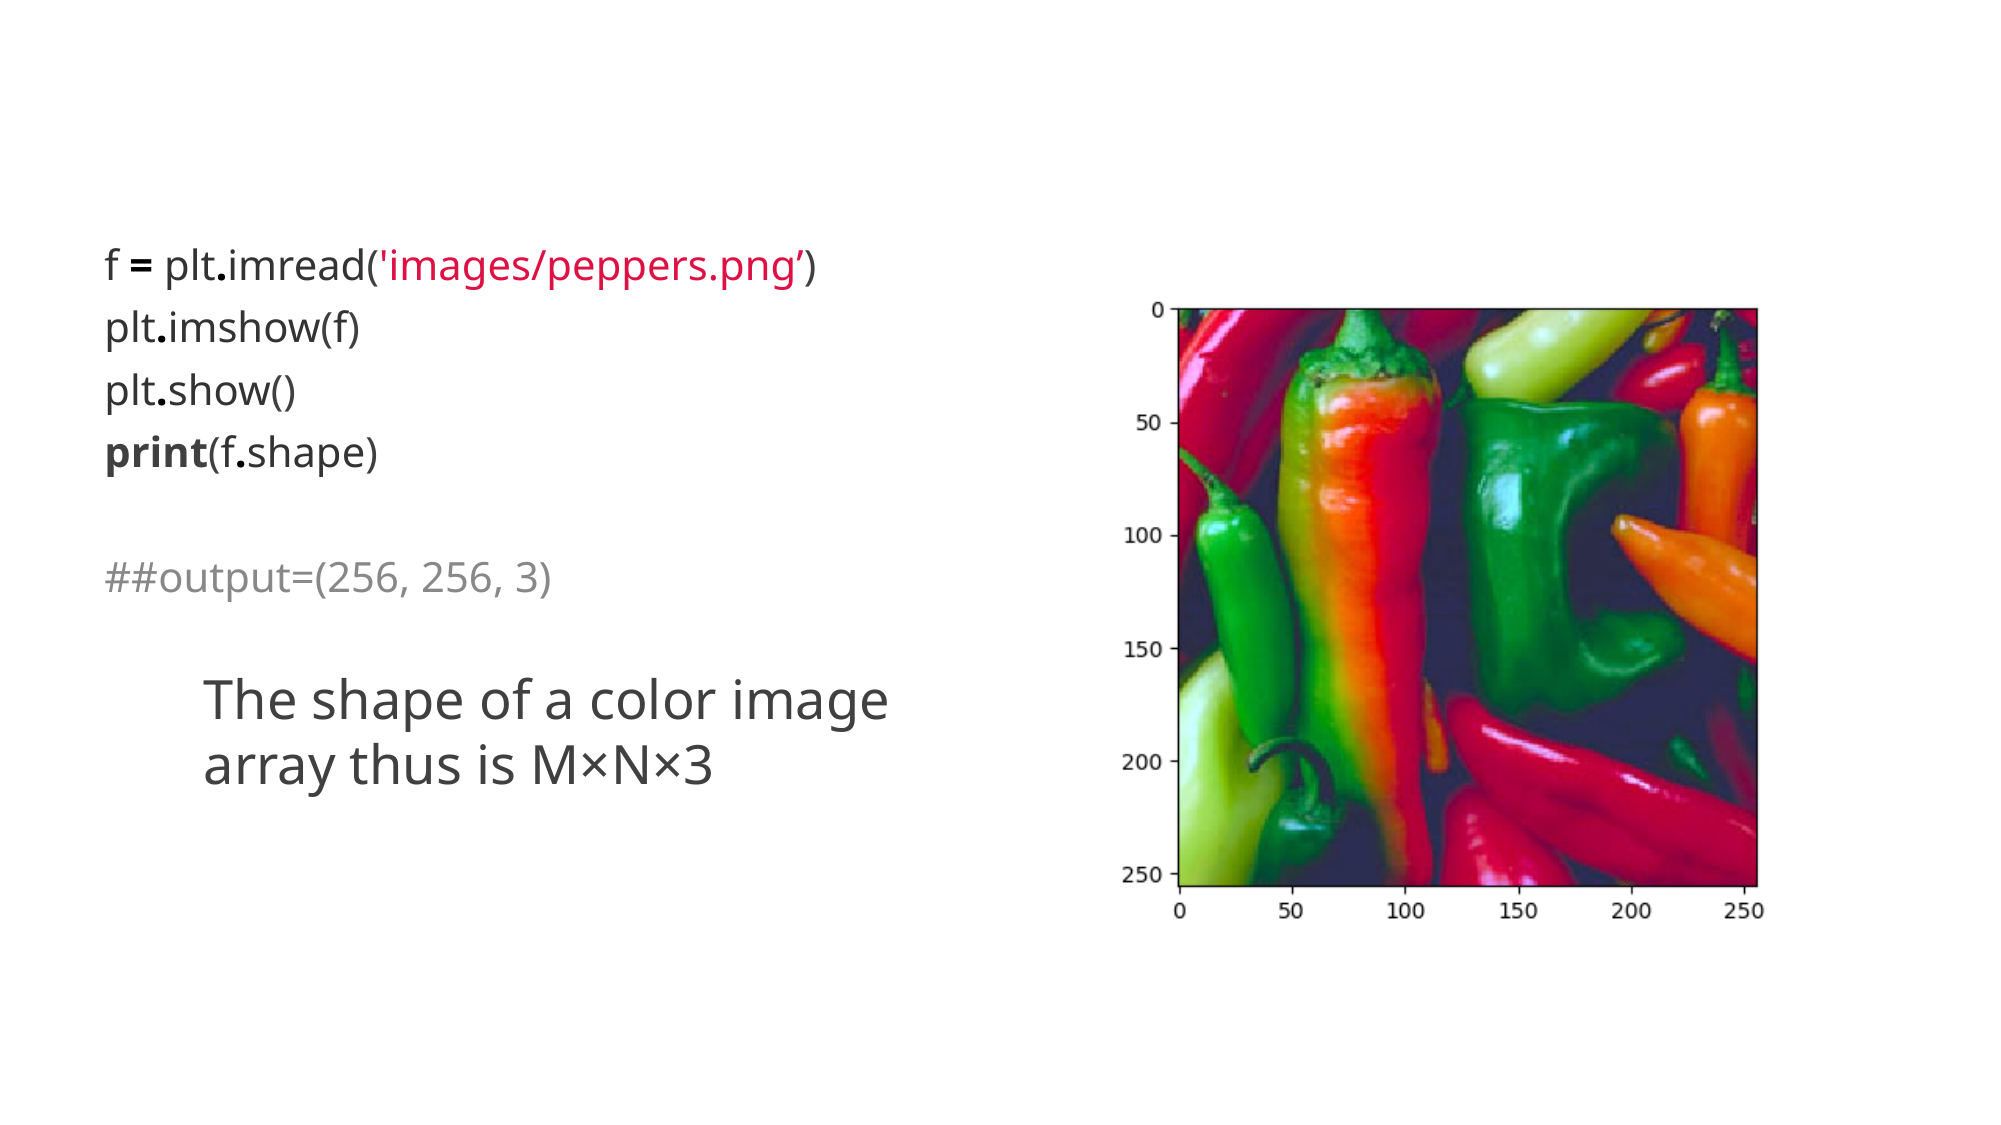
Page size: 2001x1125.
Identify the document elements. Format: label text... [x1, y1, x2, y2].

text_box The shape of a color image array thus is M×N×3 [188, 658, 1023, 868]
text_box f = plt.imread('images/peppers.png’) plt.imshow(f) plt.show() print(f.shape) ##output=(256, 256, 3) [104, 238, 1023, 664]
picture [1106, 285, 1780, 939]
